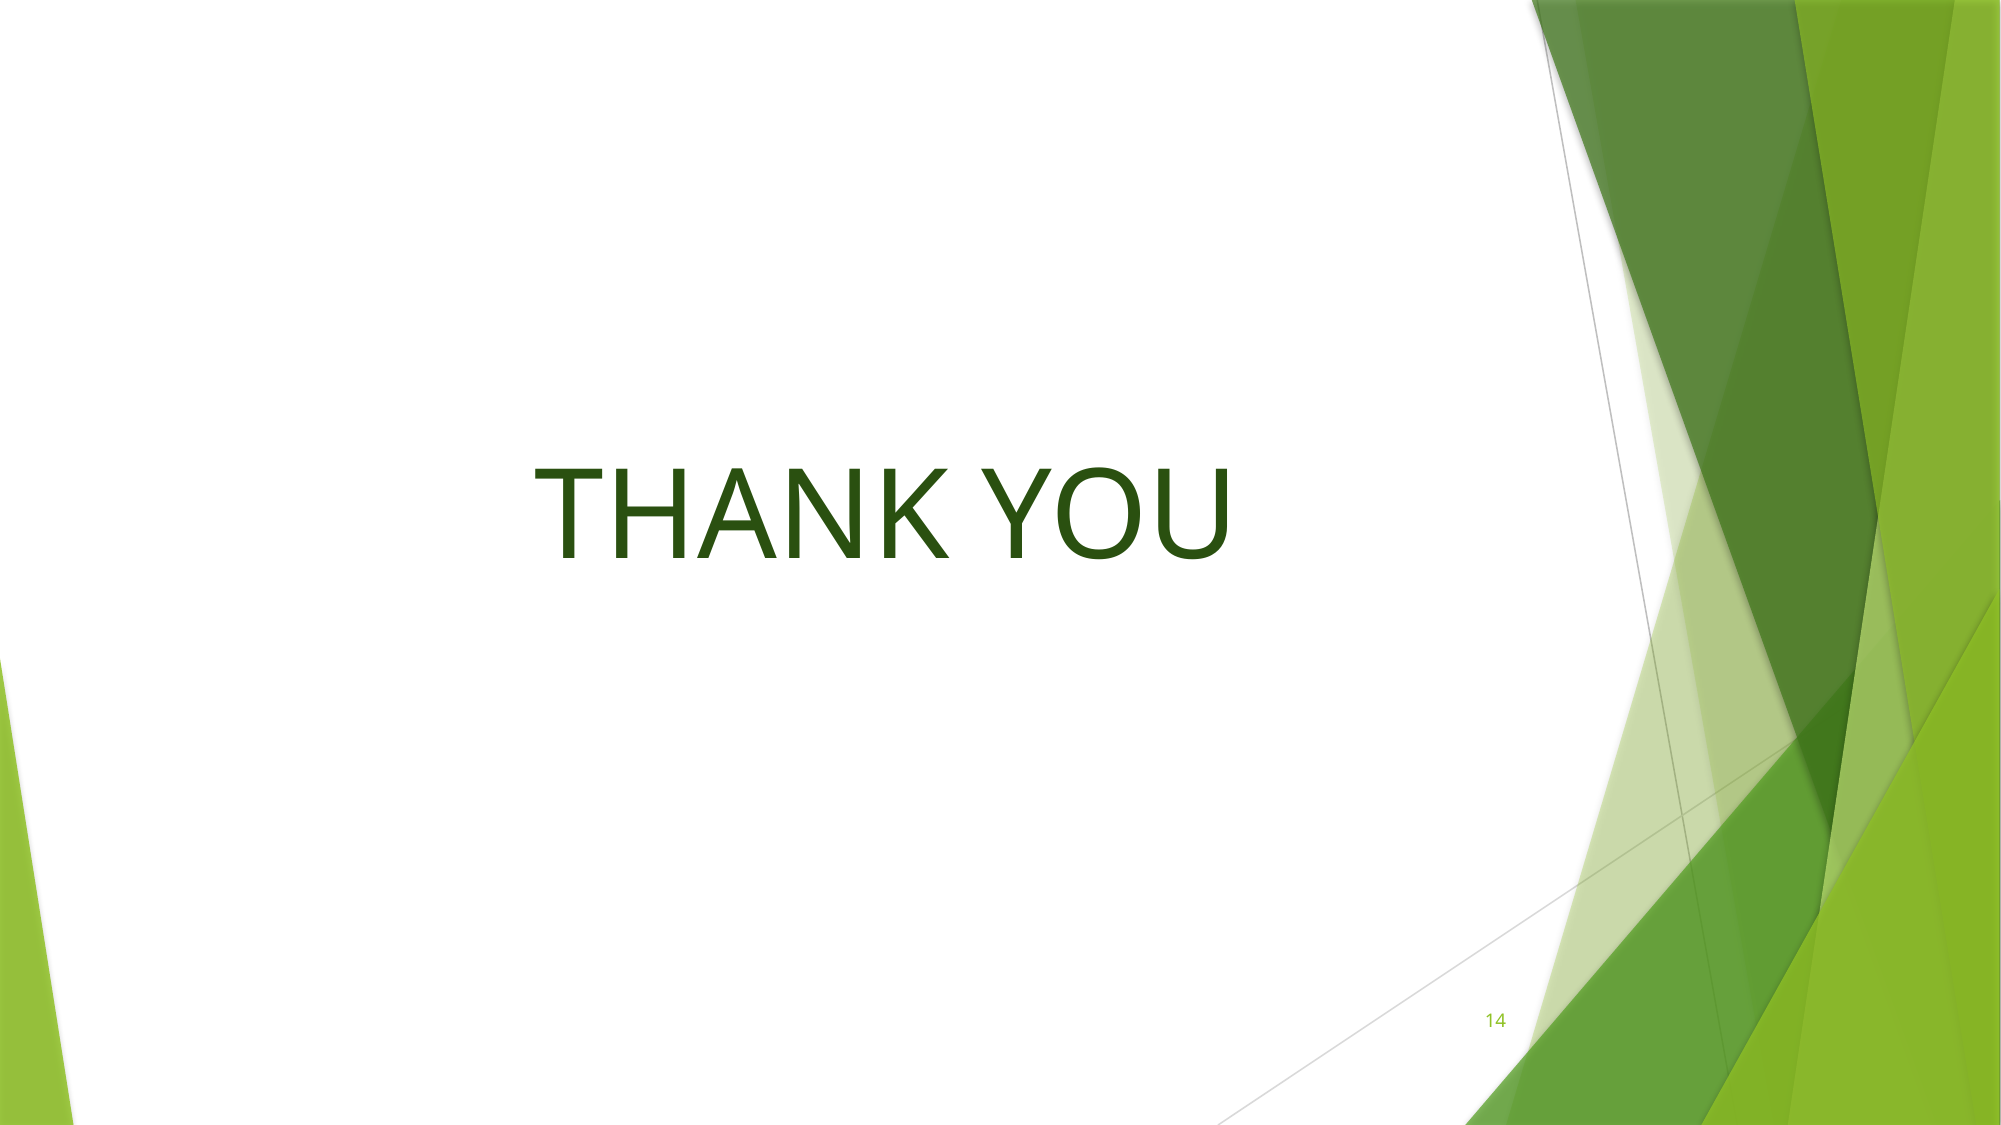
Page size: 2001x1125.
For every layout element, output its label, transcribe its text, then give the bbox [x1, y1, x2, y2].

slide_number 14 [1409, 991, 1522, 1051]
title THANK YOU [227, 425, 1888, 608]
